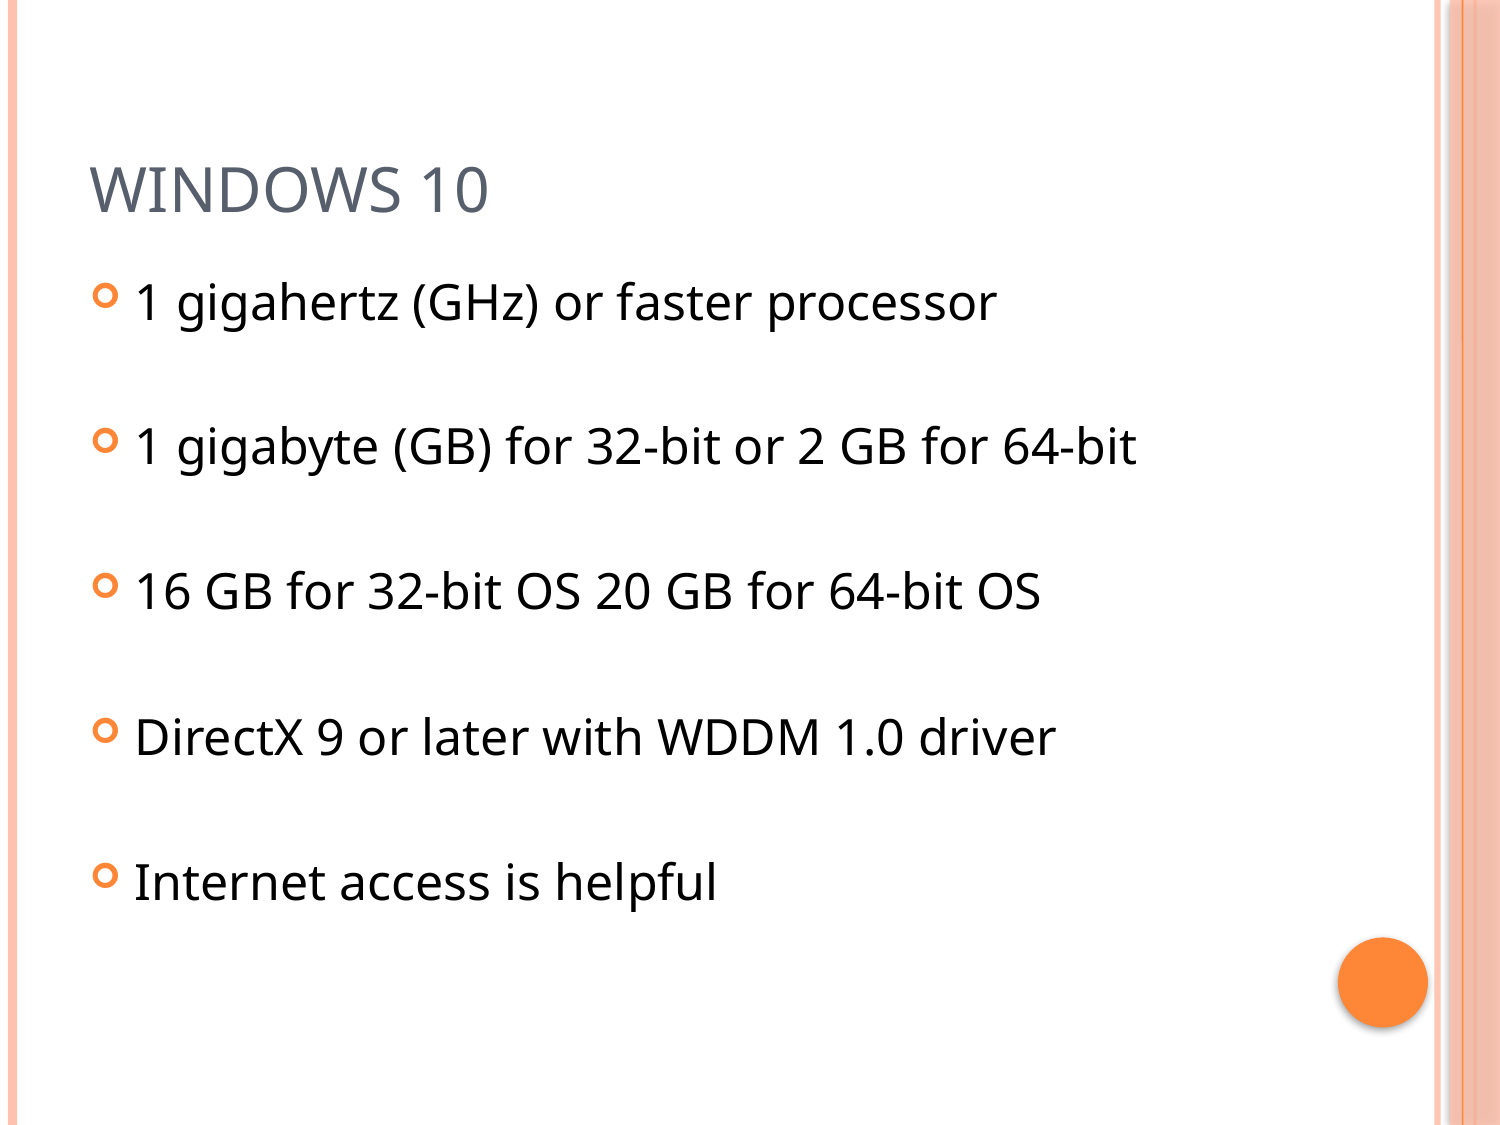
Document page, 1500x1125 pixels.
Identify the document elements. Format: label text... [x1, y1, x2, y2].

title Windows 10 [75, 45, 1300, 233]
list 1 gigahertz (GHz) or faster processor 1 gigabyte (GB) for 32-bit or 2 GB for 64-bit 16 GB for 32-bit OS 20 GB for 64-bit OS DirectX 9 or later with WDDM 1.0 driver Internet access is helpful [75, 262, 1300, 1062]
